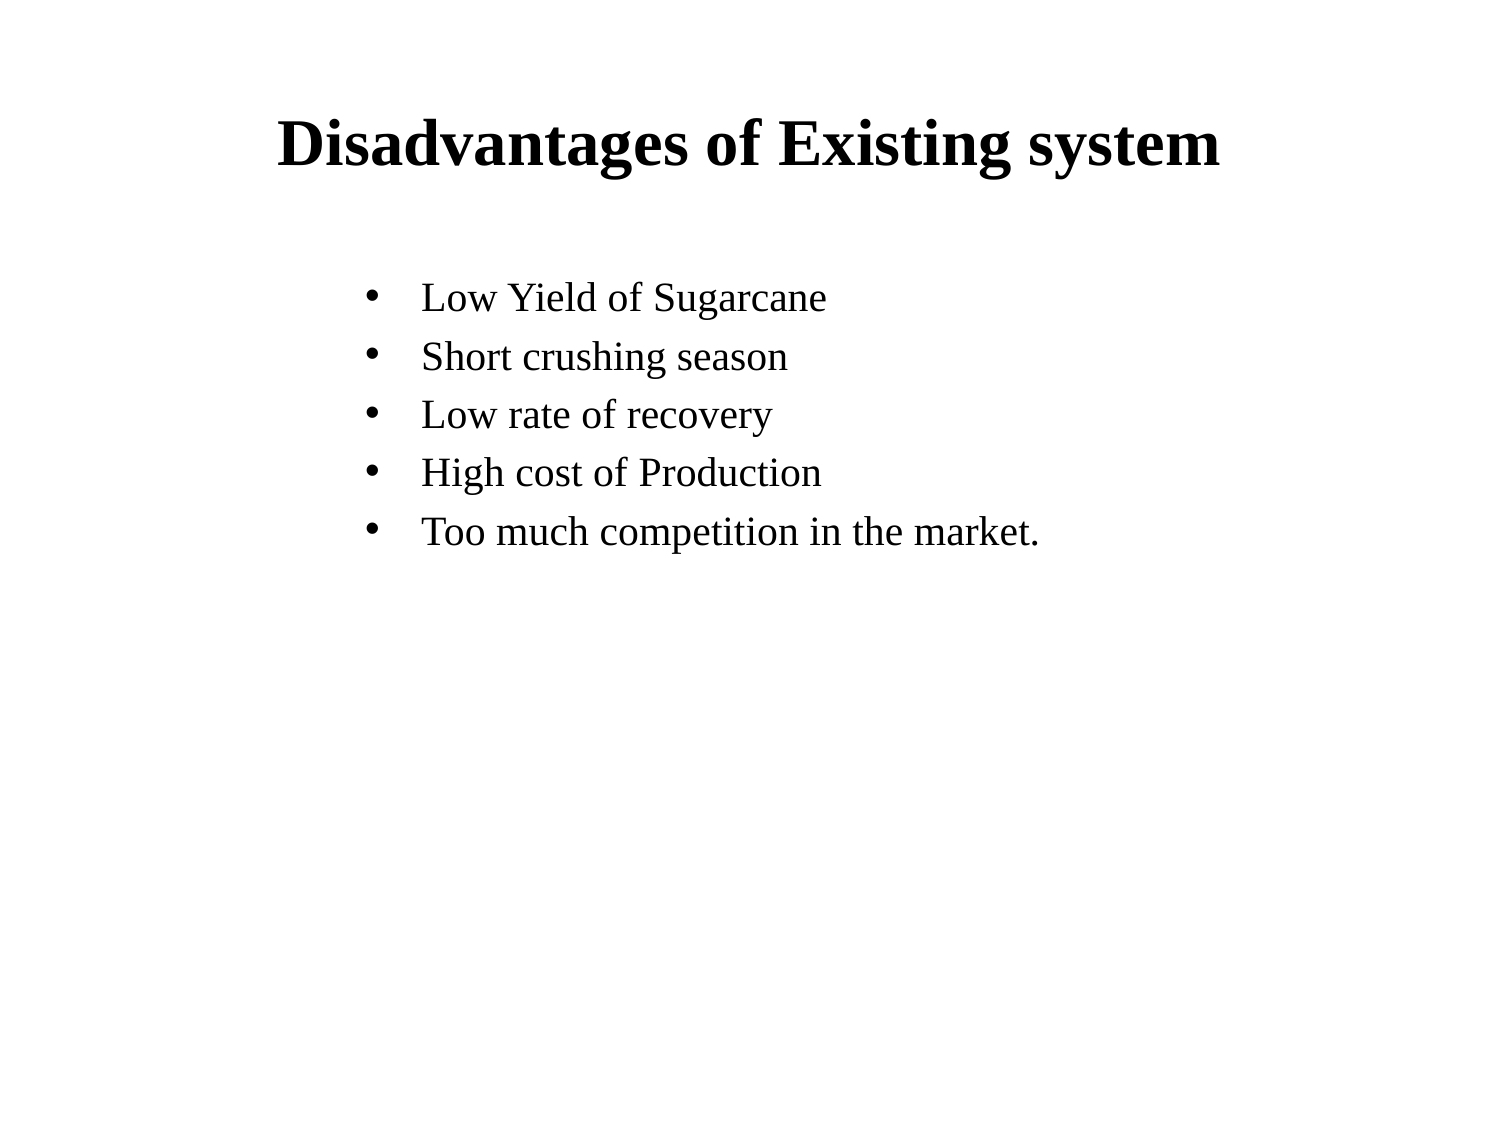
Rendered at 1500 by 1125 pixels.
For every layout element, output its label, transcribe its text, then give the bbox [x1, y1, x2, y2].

title Disadvantages of Existing system [75, 45, 1425, 233]
list Low Yield of Sugarcane Short crushing season Low rate of recovery High cost of Production Too much competition in the market. [350, 262, 1175, 1005]
